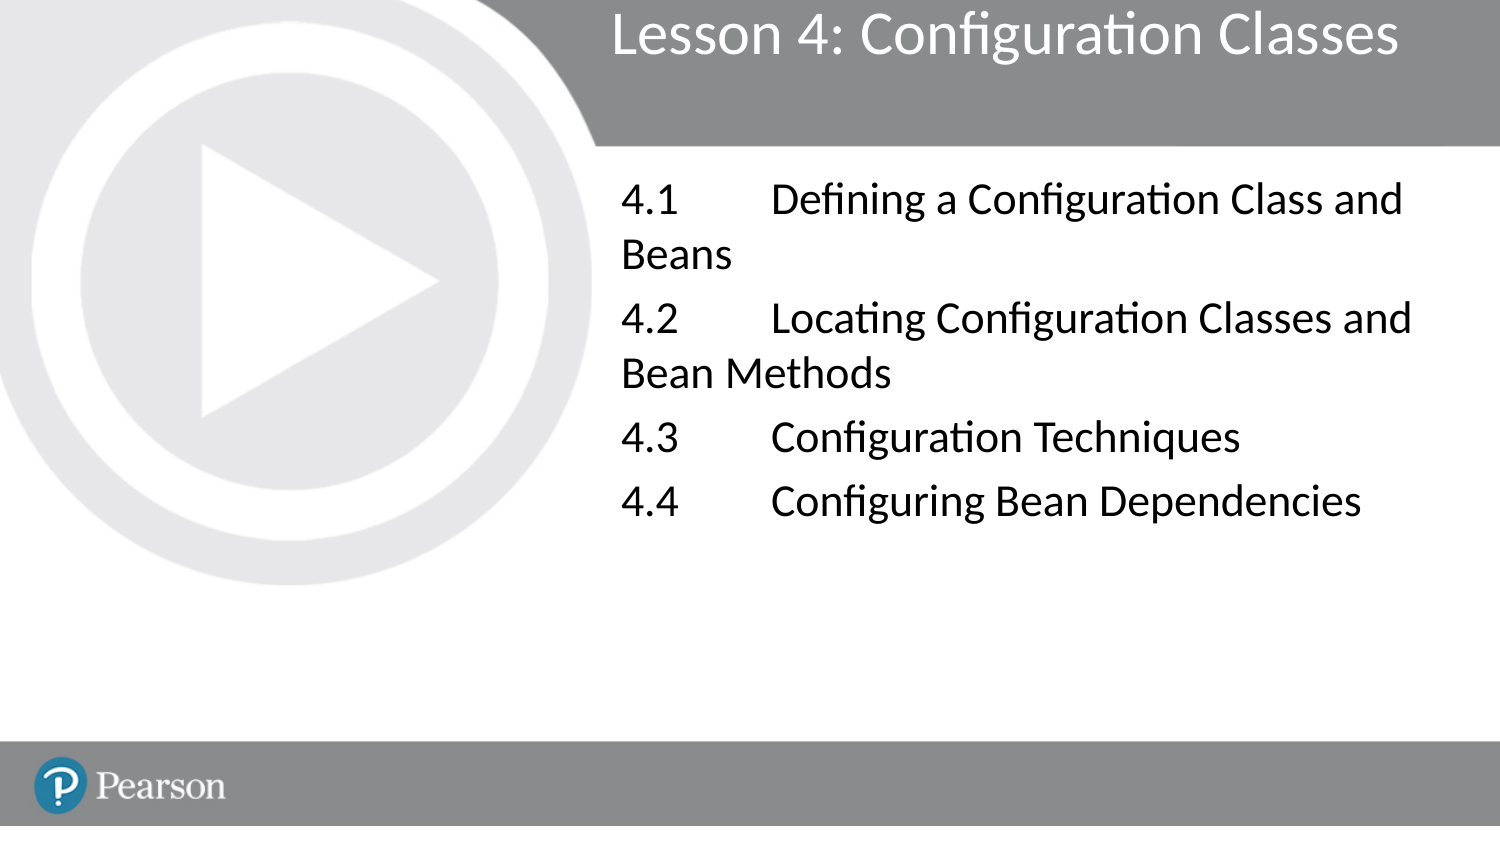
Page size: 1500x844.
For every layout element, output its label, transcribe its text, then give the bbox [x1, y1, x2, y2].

subtitle 4.1 Defining a Configuration Class and Beans 4.2 Locating Configuration Classes and Bean Methods 4.3 Configuration Techniques 4.4 Configuring Bean Dependencies [596, 161, 1465, 712]
picture [0, 0, 1500, 826]
title Lesson 4: Configuration Classes [596, 0, 1465, 138]
